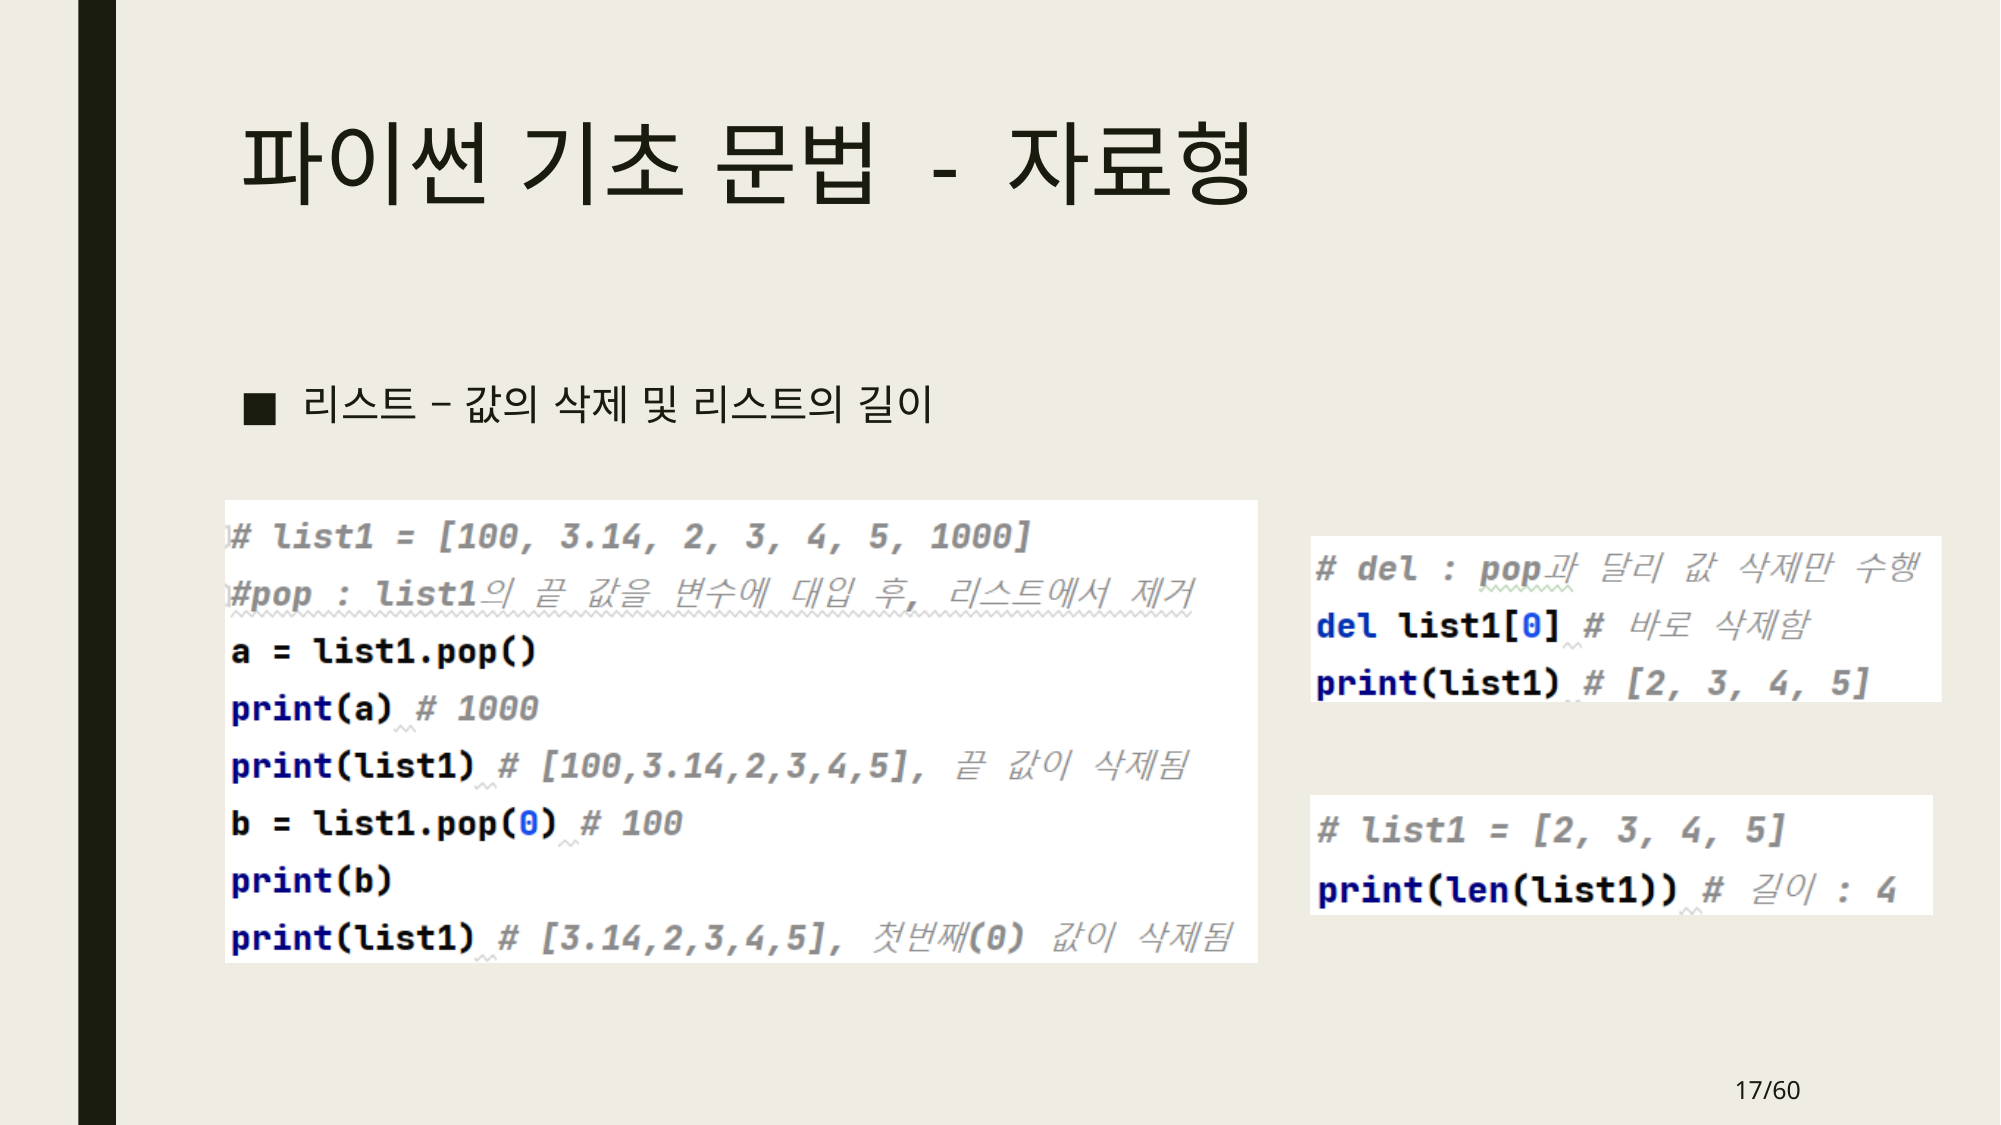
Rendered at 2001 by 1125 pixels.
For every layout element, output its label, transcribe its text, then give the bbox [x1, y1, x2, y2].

picture [224, 500, 1258, 963]
slide_number 17/60 [1553, 1058, 1816, 1125]
list 리스트 – 값의 삭제 및 리스트의 길이 [225, 375, 1800, 963]
picture [1310, 795, 1933, 915]
picture [1310, 536, 1942, 702]
title 파이썬 기초 문법 - 자료형 [225, 112, 1800, 357]
